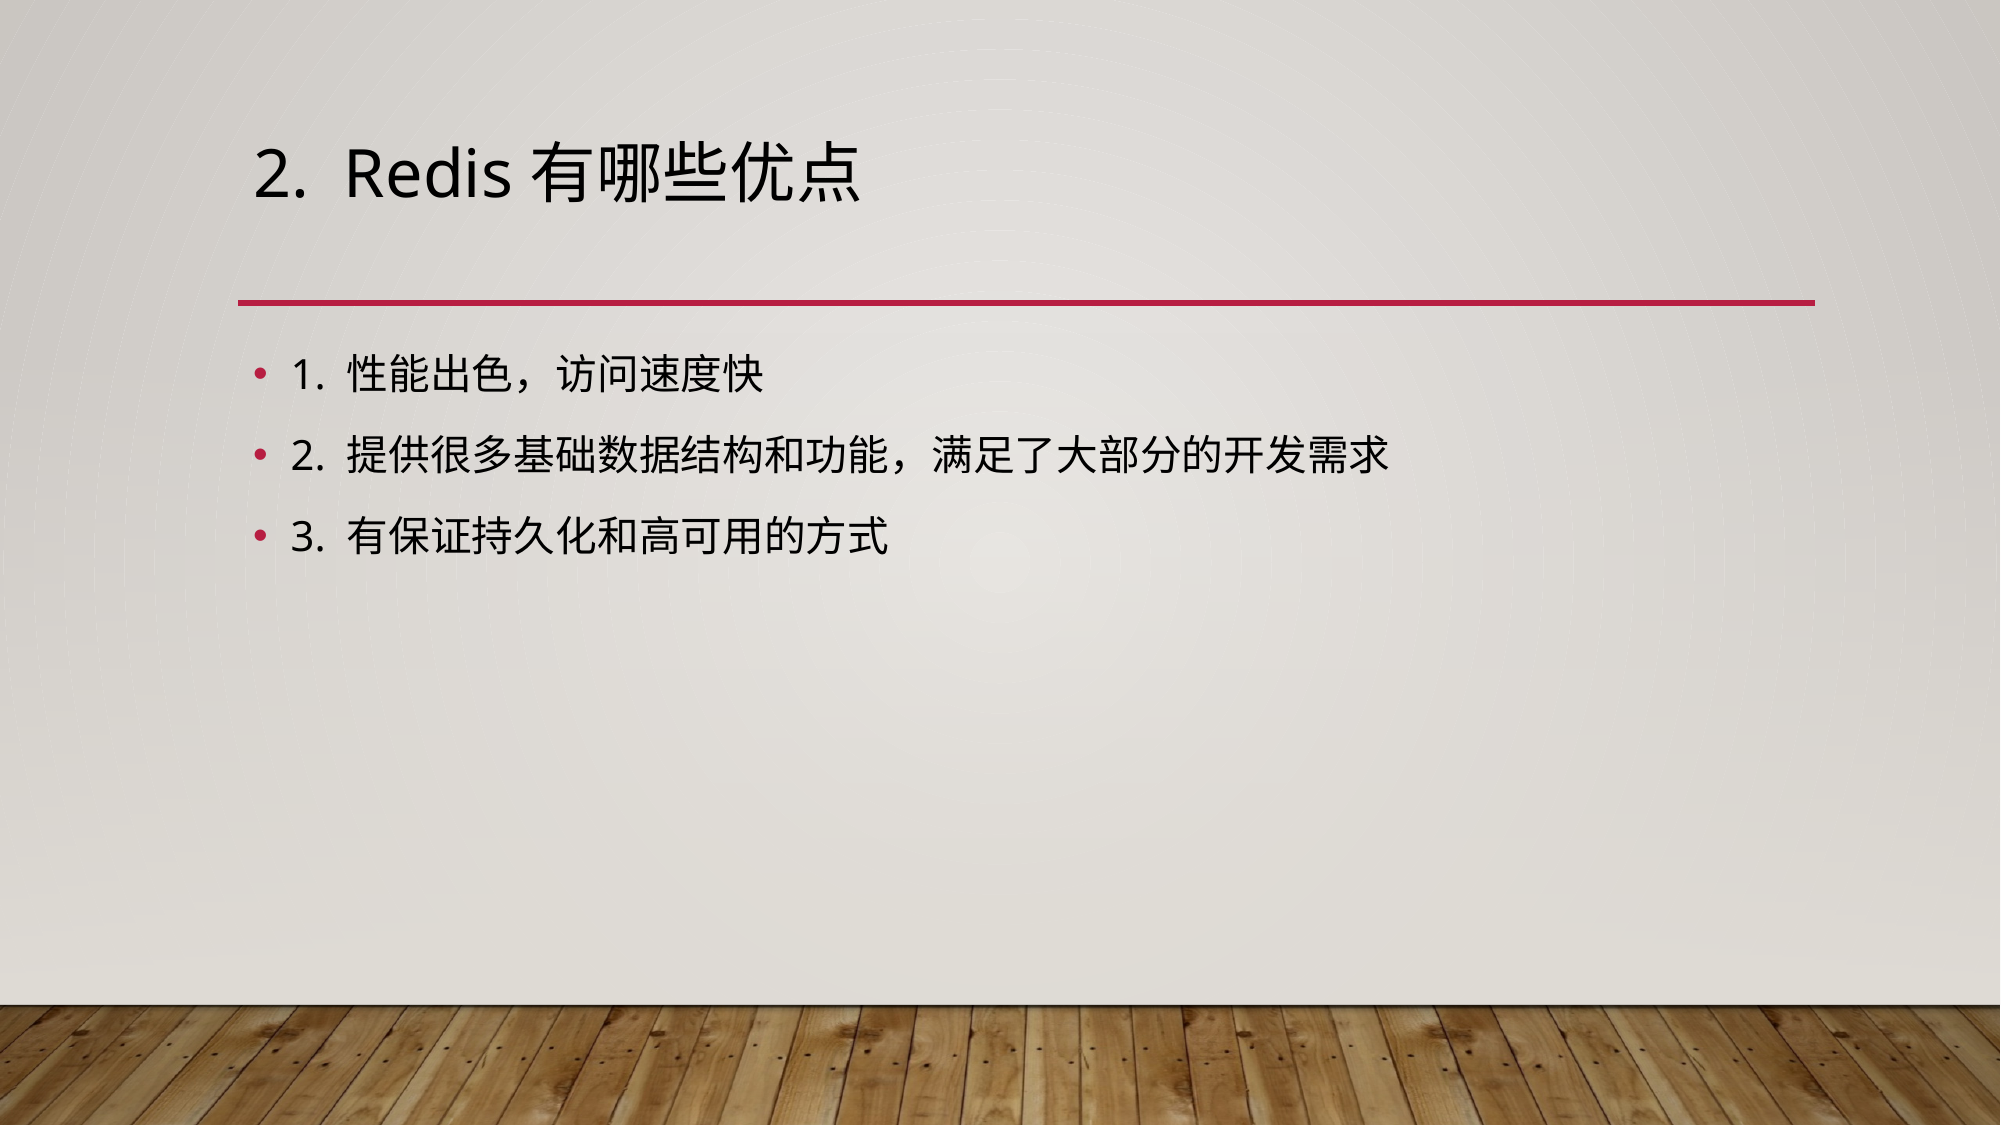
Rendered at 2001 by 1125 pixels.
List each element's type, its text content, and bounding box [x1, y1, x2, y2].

picture [0, 1005, 2000, 1125]
title 2. Redis有哪些优点 [238, 131, 1814, 305]
list 1. 性能出色，访问速度快 2. 提供很多基础数据结构和功能，满足了大部分的开发需求 3. 有保证持久化和高可用的方式 [238, 330, 1814, 897]
